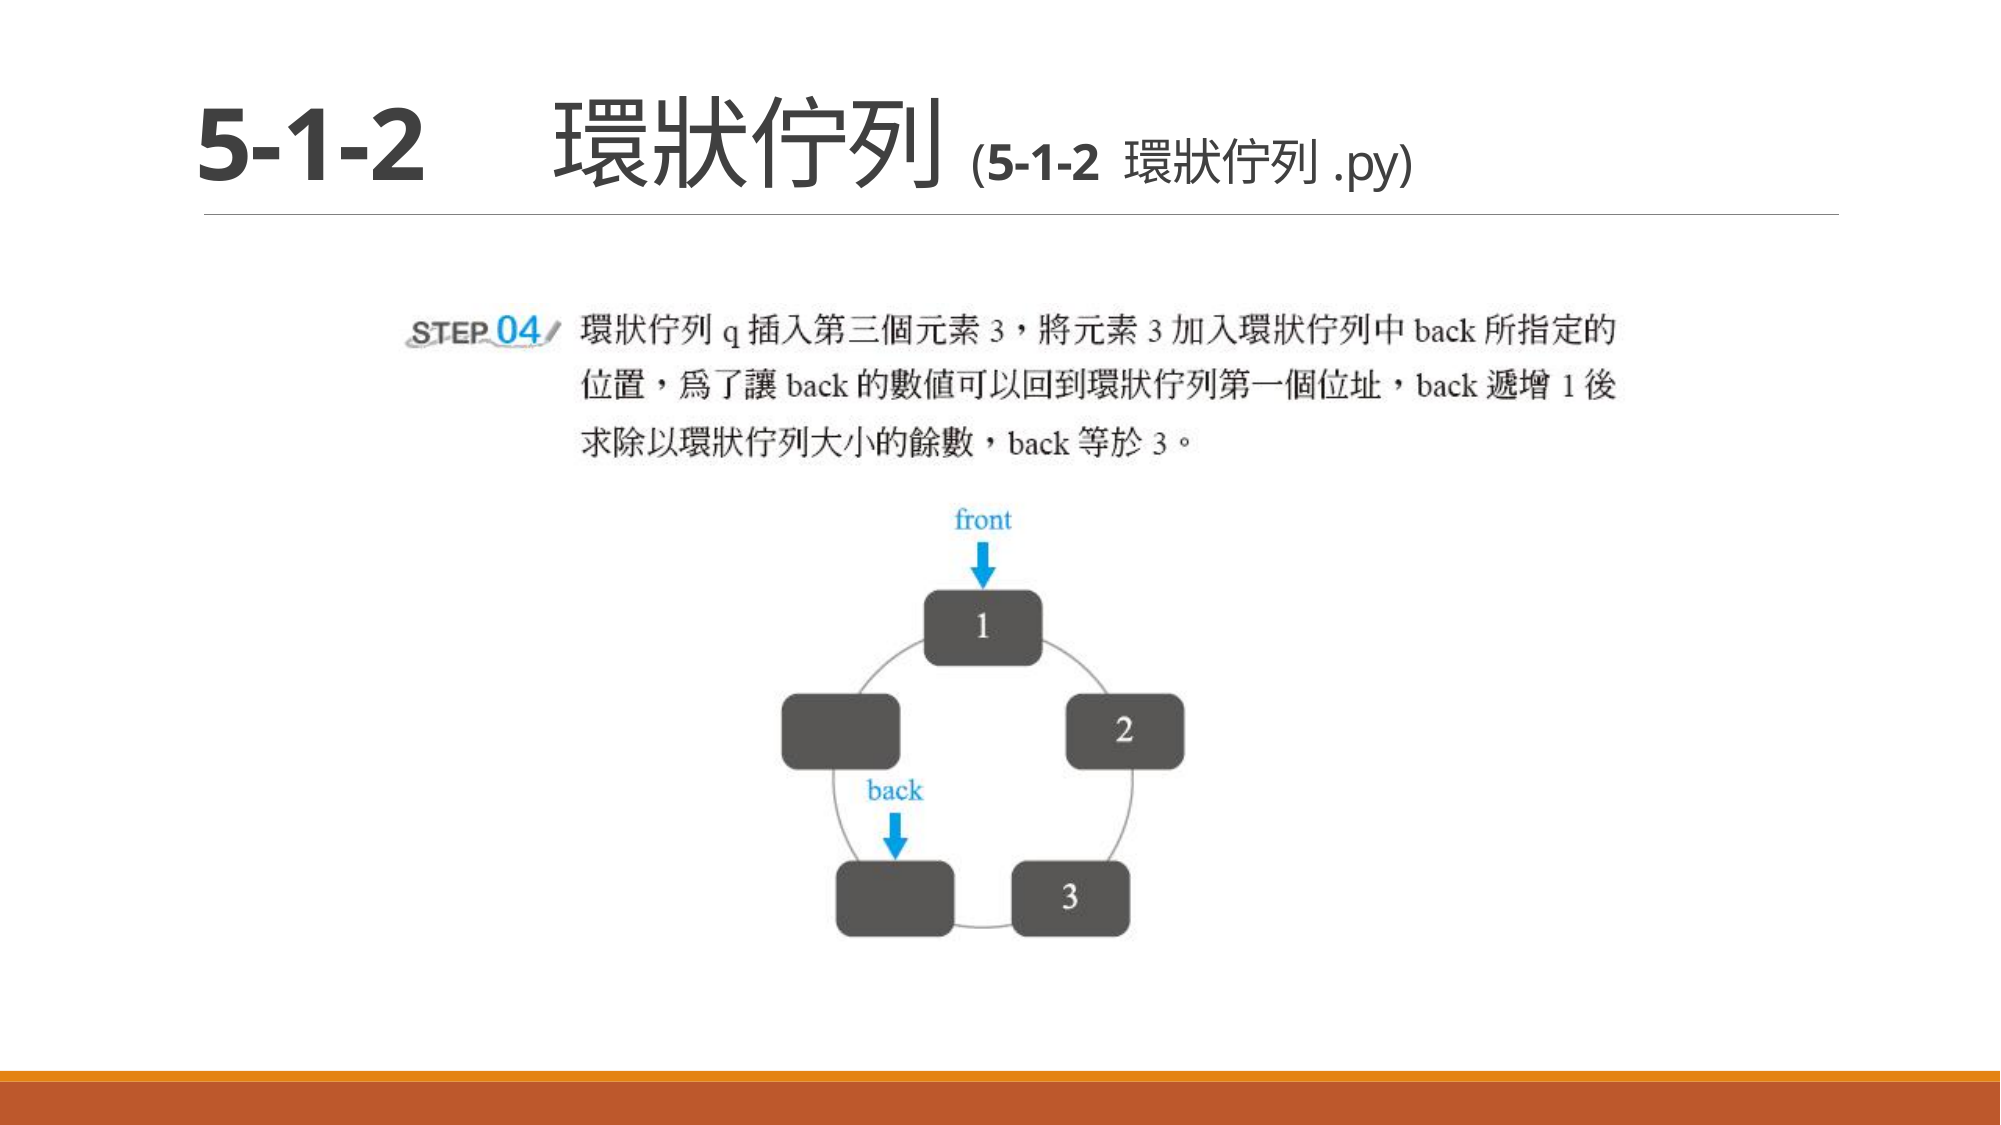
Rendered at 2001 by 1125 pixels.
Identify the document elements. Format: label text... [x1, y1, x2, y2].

title 5-1-2 環狀佇列(5-1-2 環狀佇列.py) [180, 47, 1830, 209]
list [373, 303, 1636, 955]
